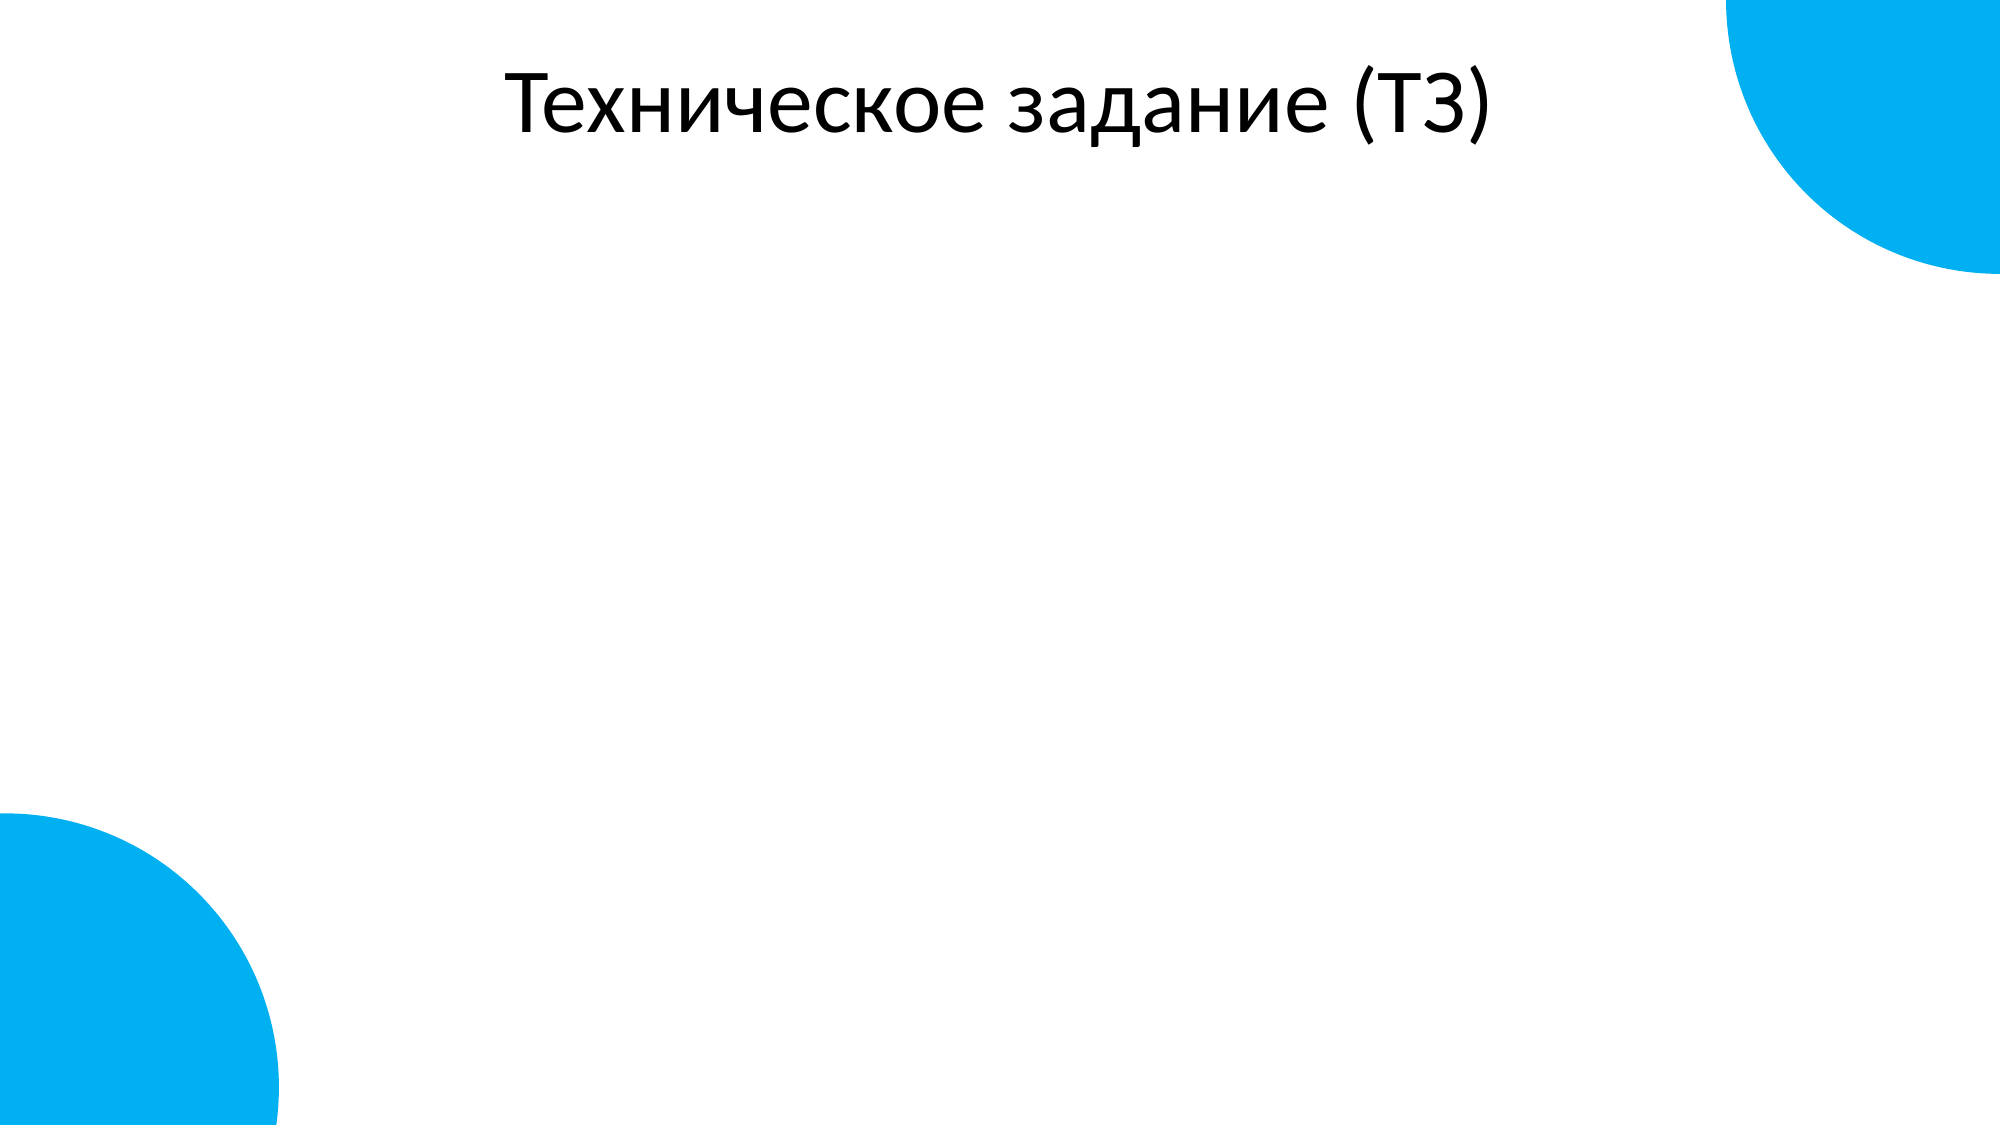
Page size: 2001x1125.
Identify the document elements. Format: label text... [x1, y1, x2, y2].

text_box [0, 812, 280, 1125]
text_box Техническое задание (ТЗ) [446, 33, 1554, 159]
text_box [1725, 0, 2000, 275]
